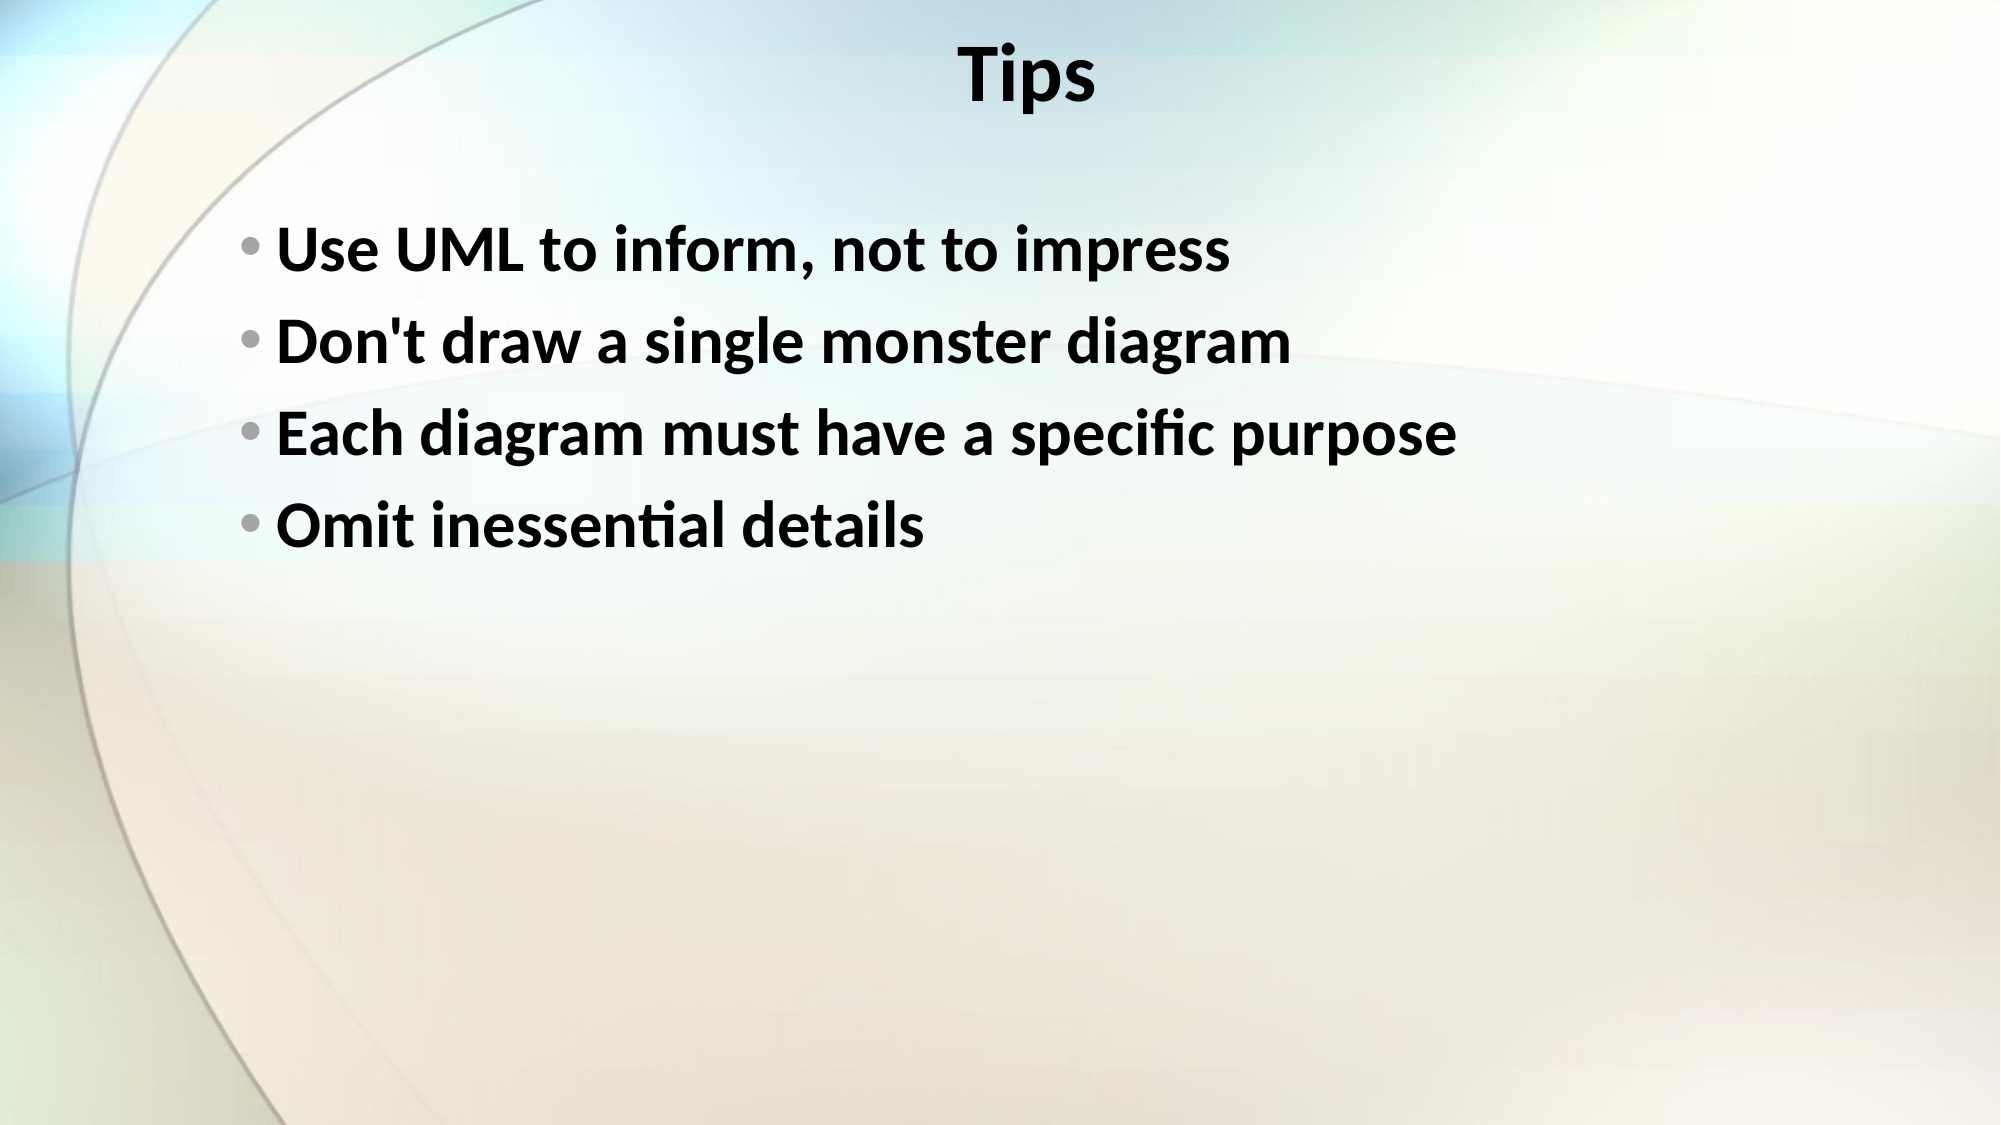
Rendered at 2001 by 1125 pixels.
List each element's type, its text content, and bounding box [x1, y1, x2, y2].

list Tips Use UML to inform, not to impress Don't draw a single monster diagram Each diagram must have a specific purpose Omit inessential details [223, 21, 1831, 1125]
picture [0, 0, 2001, 1125]
